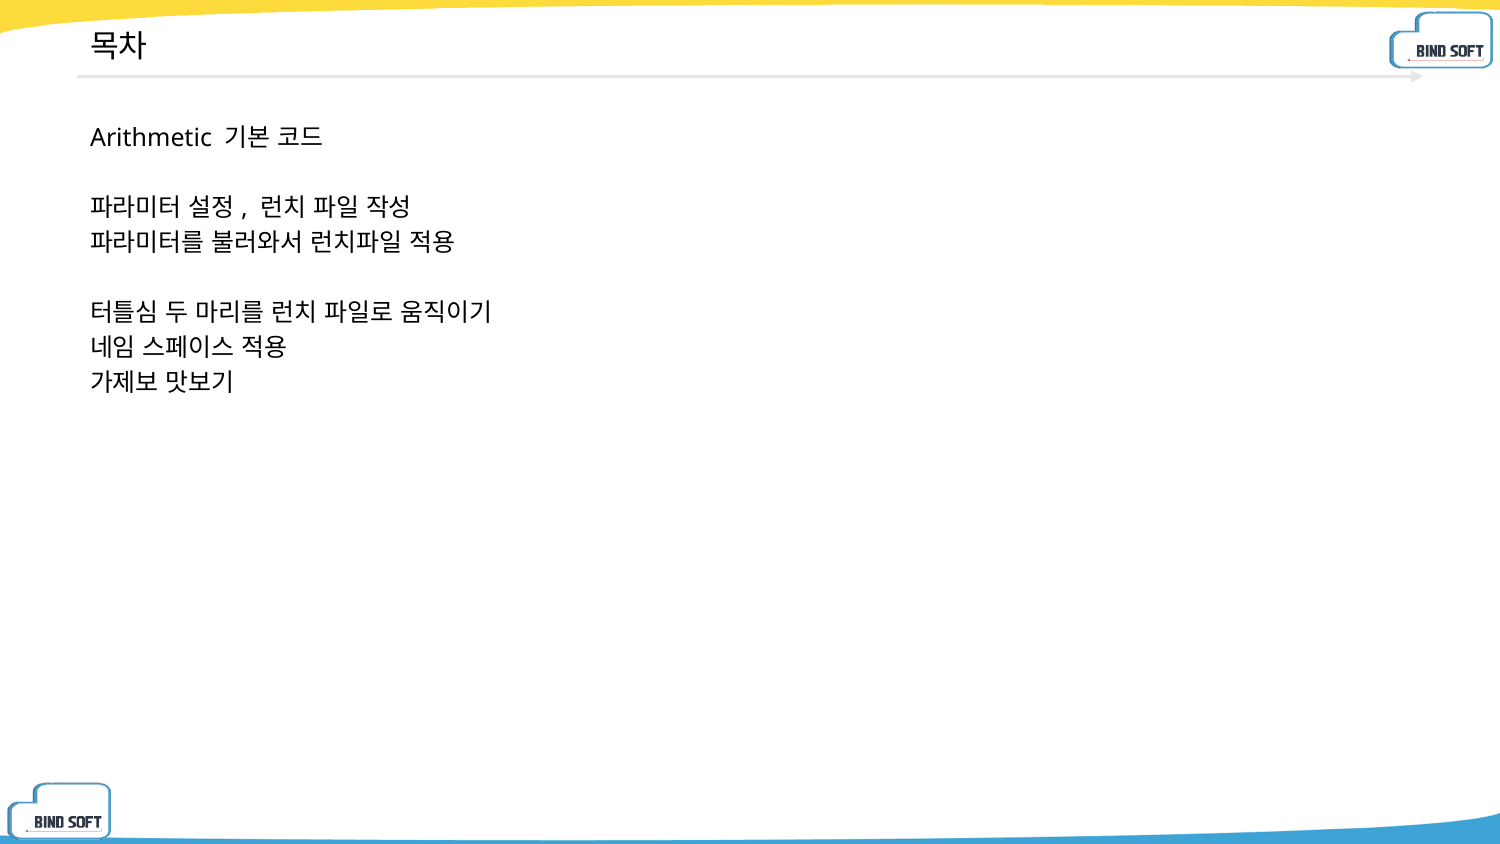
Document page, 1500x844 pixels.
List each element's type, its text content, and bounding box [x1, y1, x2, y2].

list Arithmetic 기본 코드 파라미터 설정, 런치 파일 작성 파라미터를 불러와서 런치파일 적용 터틀심 두 마리를 런치 파일로 움직이기 네임 스페이스 적용 가제보 맛보기 [75, 114, 1425, 791]
picture [0, 752, 1500, 844]
title 목차 [75, 8, 1425, 81]
picture [0, 0, 1500, 72]
